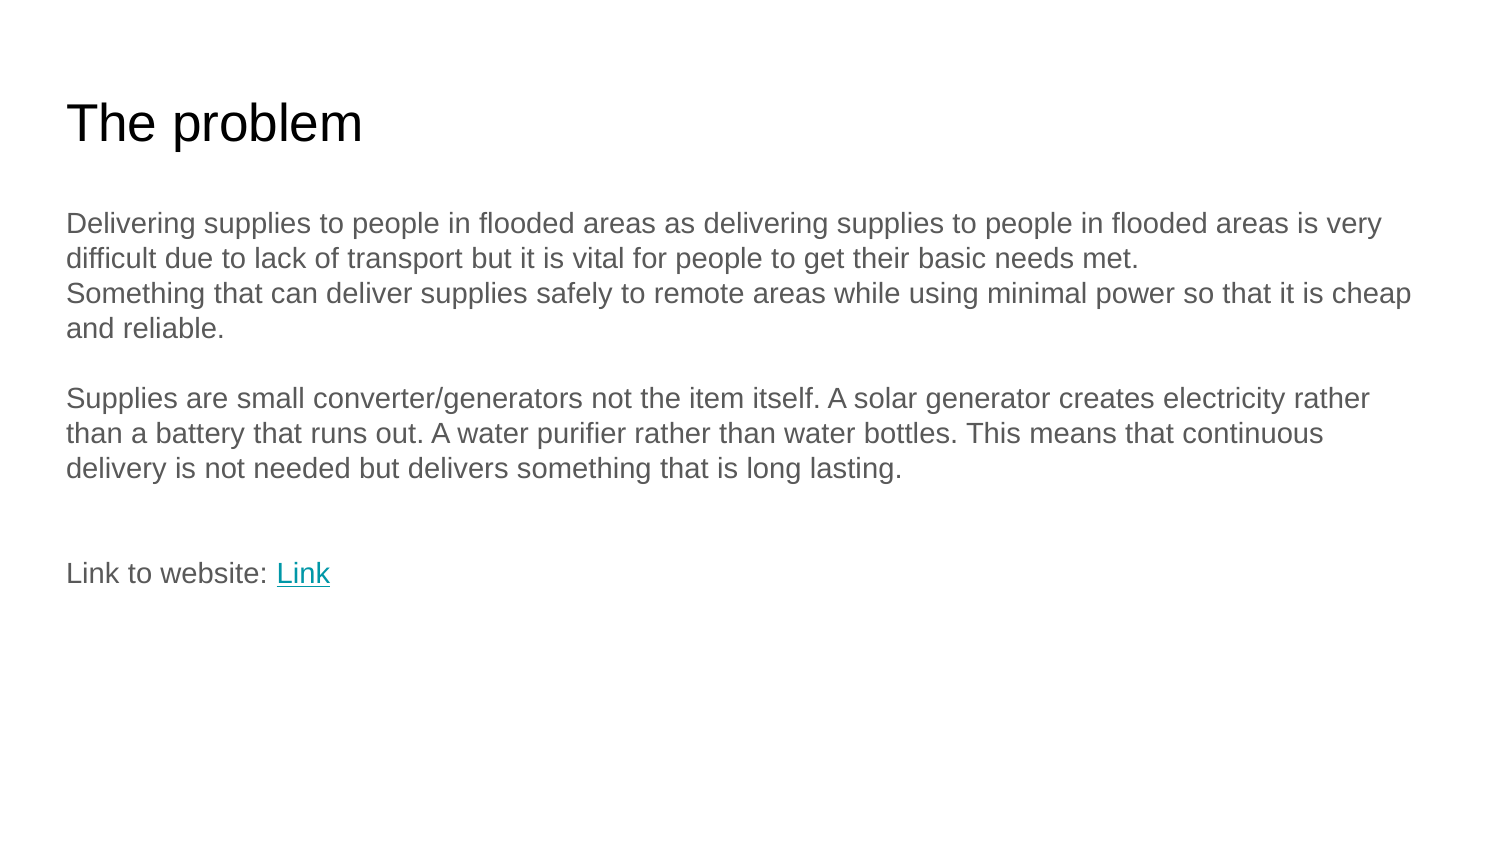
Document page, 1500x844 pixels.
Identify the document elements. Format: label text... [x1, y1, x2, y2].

list Delivering supplies to people in flooded areas as delivering supplies to people in flooded areas is very difficult due to lack of transport but it is vital for people to get their basic needs met. Something that can deliver supplies safely to remote areas while using minimal power so that it is cheap and reliable. Supplies are small converter/generators not the item itself. A solar generator creates electricity rather than a battery that runs out. A water purifier rather than water bottles. This means that continuous delivery is not needed but delivers something that is long lasting. Link to website: Link [51, 189, 1449, 750]
title The problem [51, 72, 1449, 167]
